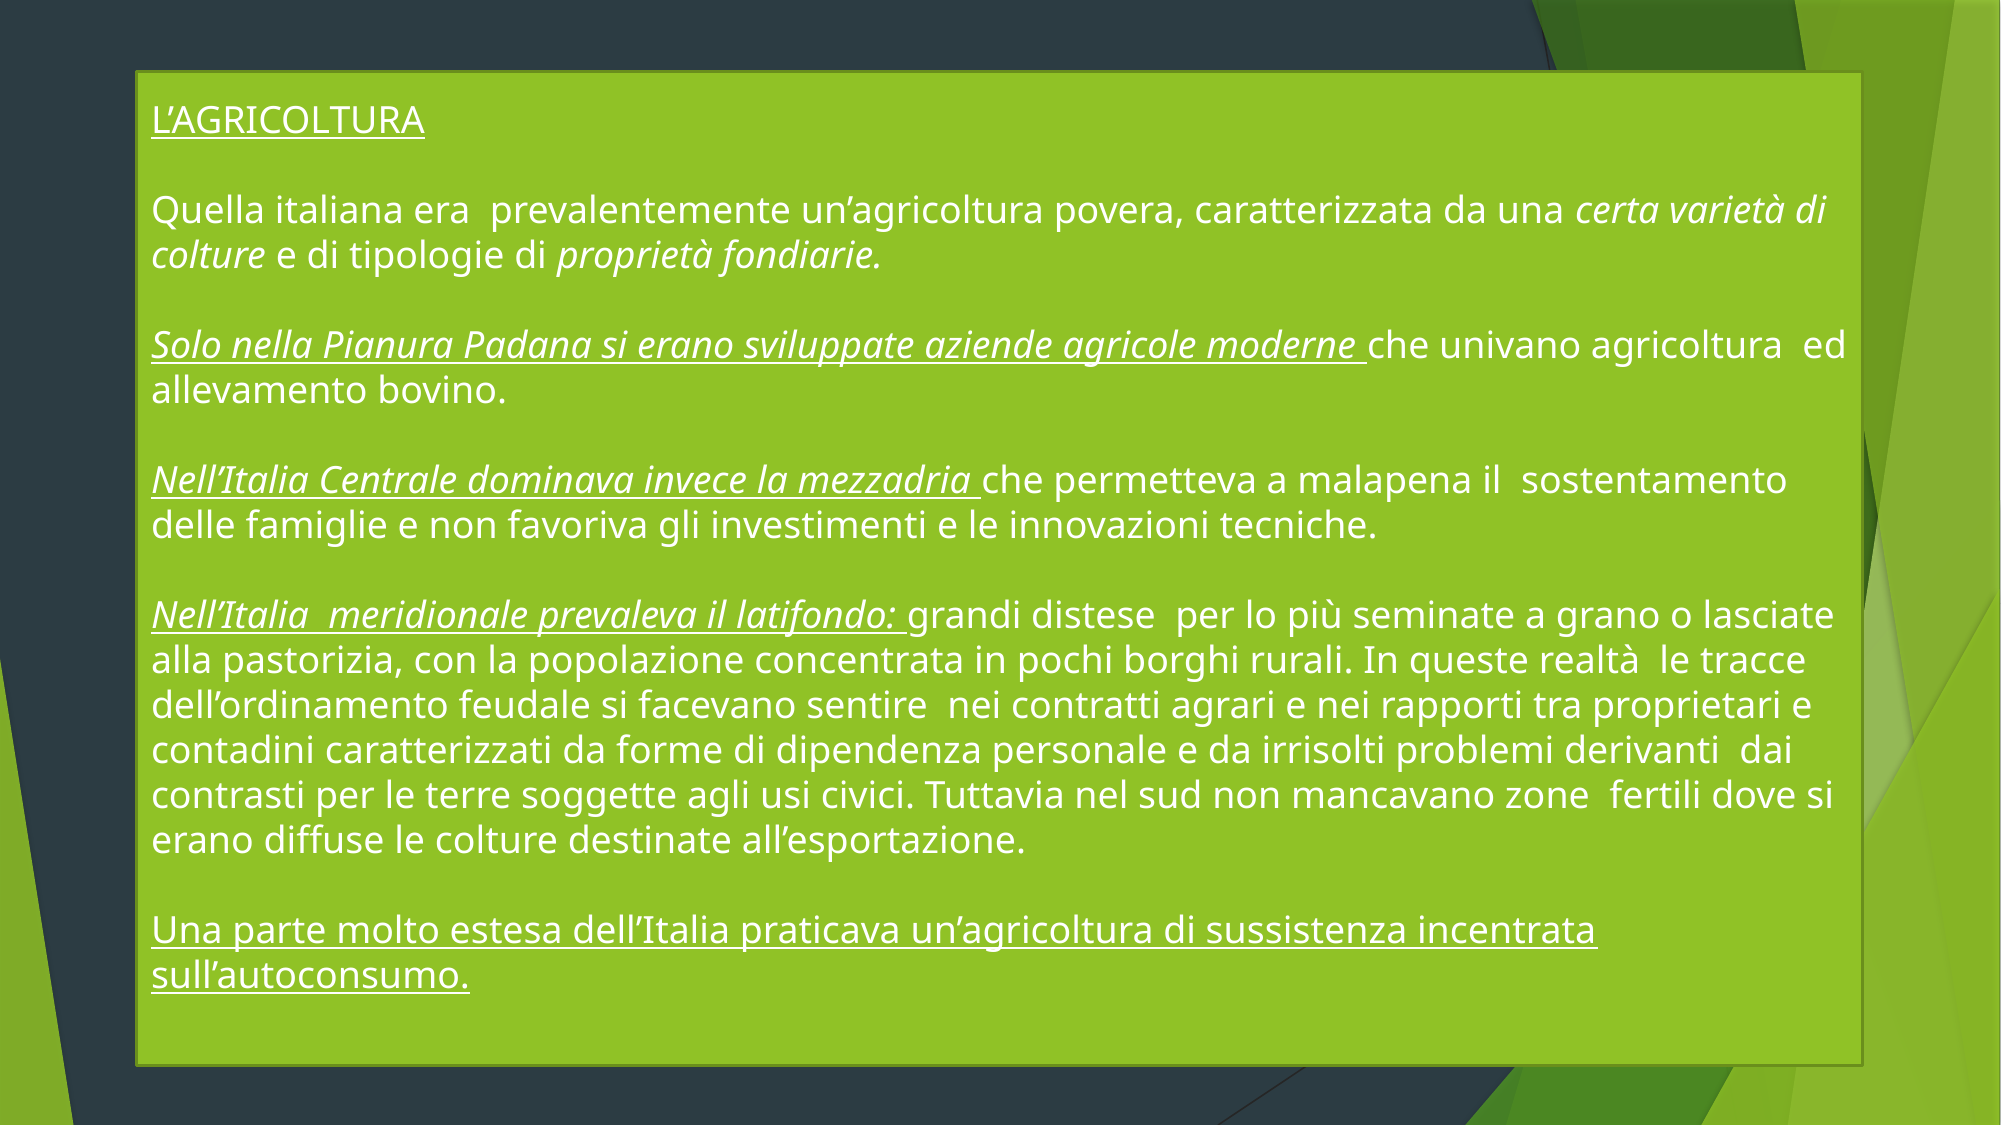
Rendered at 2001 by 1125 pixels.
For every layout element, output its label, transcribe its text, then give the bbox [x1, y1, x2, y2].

text_box L’AGRICOLTURA Quella italiana era prevalentemente un’agricoltura povera, caratterizzata da una certa varietà di colture e di tipologie di proprietà fondiarie. Solo nella Pianura Padana si erano sviluppate aziende agricole moderne che univano agricoltura ed allevamento bovino. Nell’Italia Centrale dominava invece la mezzadria che permetteva a malapena il sostentamento delle famiglie e non favoriva gli investimenti e le innovazioni tecniche. Nell’Italia meridionale prevaleva il latifondo: grandi distese per lo più seminate a grano o lasciate alla pastorizia, con la popolazione concentrata in pochi borghi rurali. In queste realtà le tracce dell’ordinamento feudale si facevano sentire nei contratti agrari e nei rapporti tra proprietari e contadini caratterizzati da forme di dipendenza personale e da irrisolti problemi derivanti dai contrasti per le terre soggette agli usi civici. Tuttavia nel sud non mancavano zone fertili dove si erano diffuse le colture destinate all’esportazione. Una parte molto estesa dell’Italia praticava un’agricoltura di sussistenza incentrata sull’autoconsumo. [135, 70, 1864, 1067]
